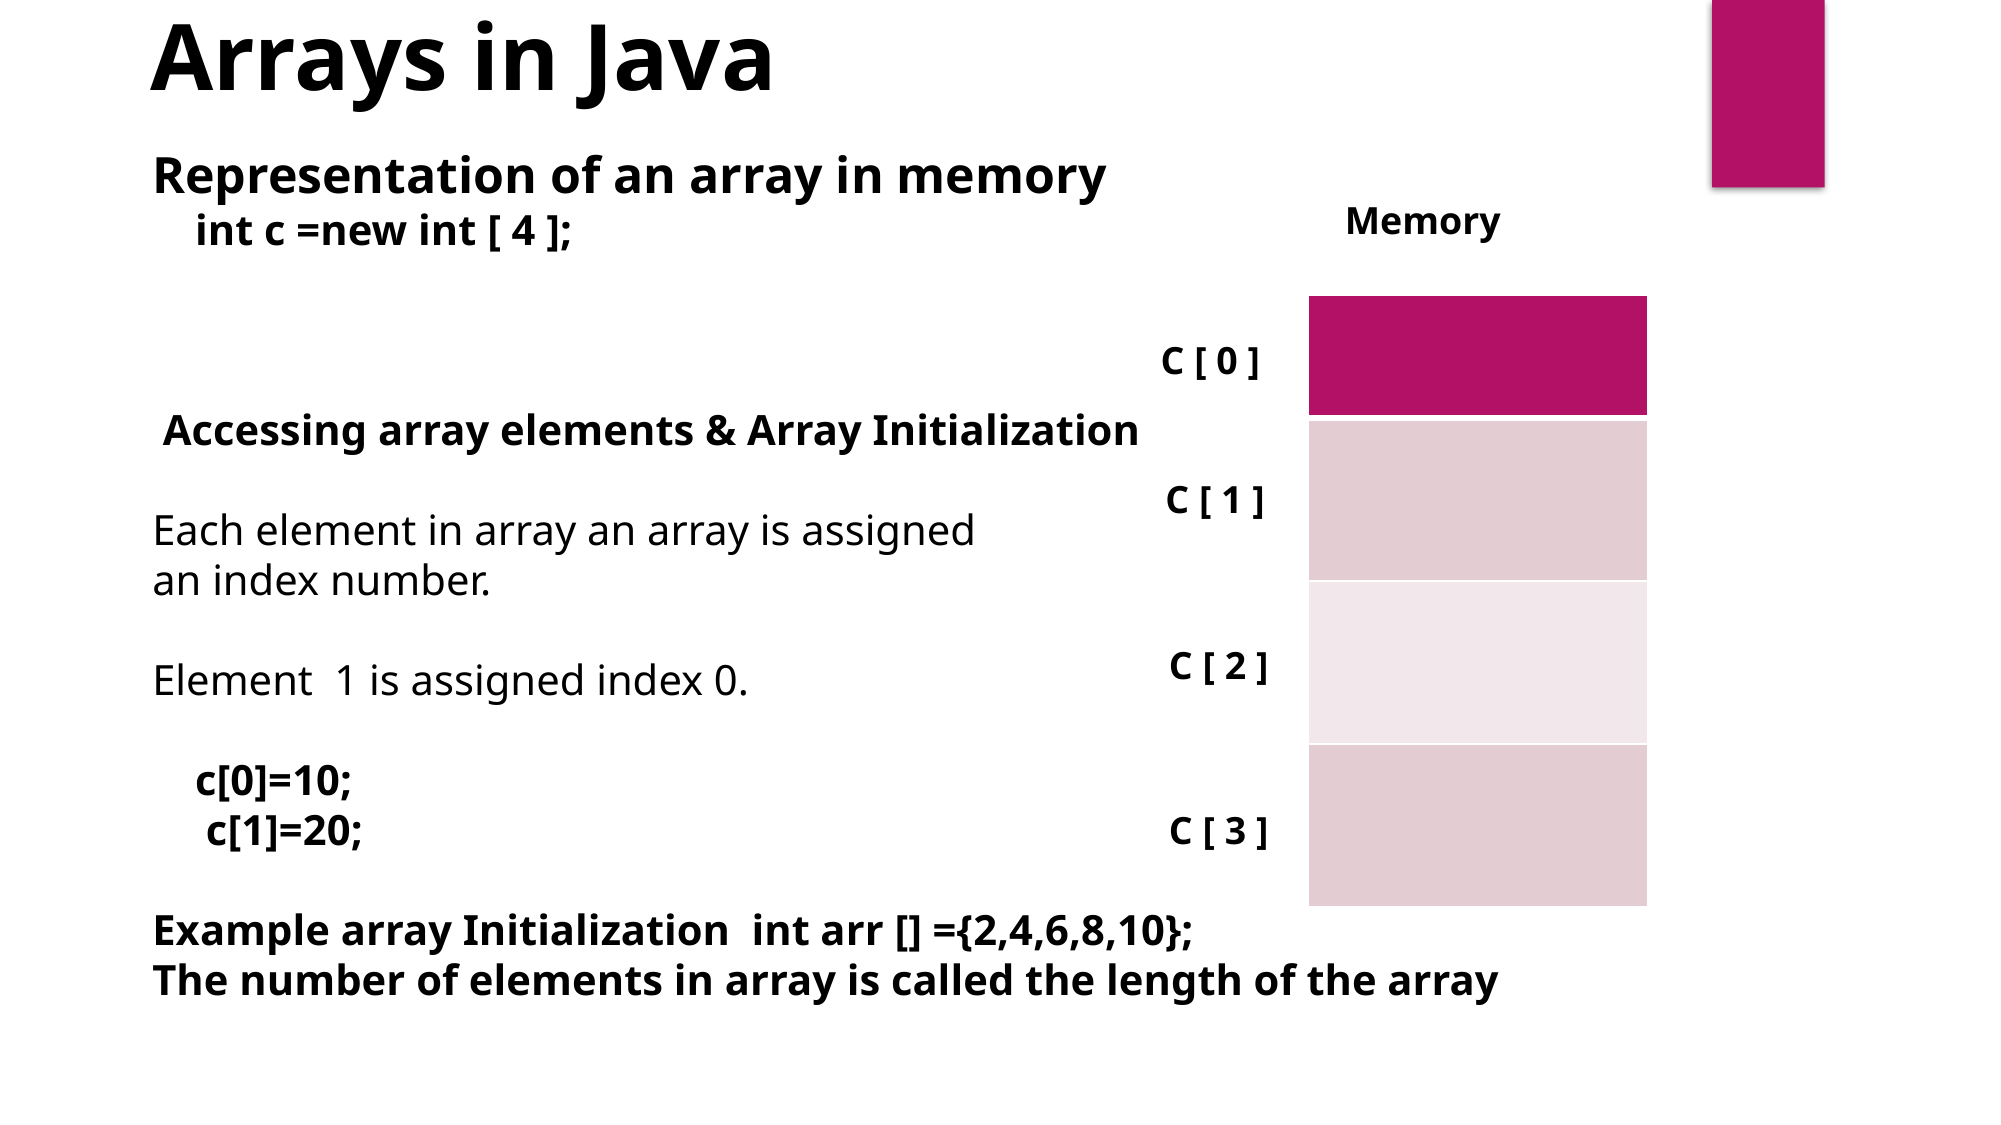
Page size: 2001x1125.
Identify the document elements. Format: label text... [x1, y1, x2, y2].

text_box C [ 3 ] [1095, 799, 1306, 860]
text_box Memory [1330, 189, 1540, 250]
text_box C [ 0 ] [1097, 329, 1307, 390]
table_header [1309, 296, 1647, 415]
text_box Representation of an array in memory int c =new int [ 4 ]; Accessing array elements & Array Initialization Each element in array an array is assigned an index number. Element 1 is assigned index 0. c[0]=10; c[1]=20; Example array Initialization int arr [] ={2,4,6,8,10}; The number of elements in array is called the length of the array [137, 136, 1863, 1079]
table_cell [1309, 745, 1647, 906]
text_box C [ 2 ] [1095, 634, 1306, 695]
table_cell [1309, 421, 1647, 580]
text_box C [ 1 ] [1082, 469, 1292, 529]
table_cell [1309, 582, 1647, 743]
text_box Arrays in Java [135, 28, 1861, 93]
